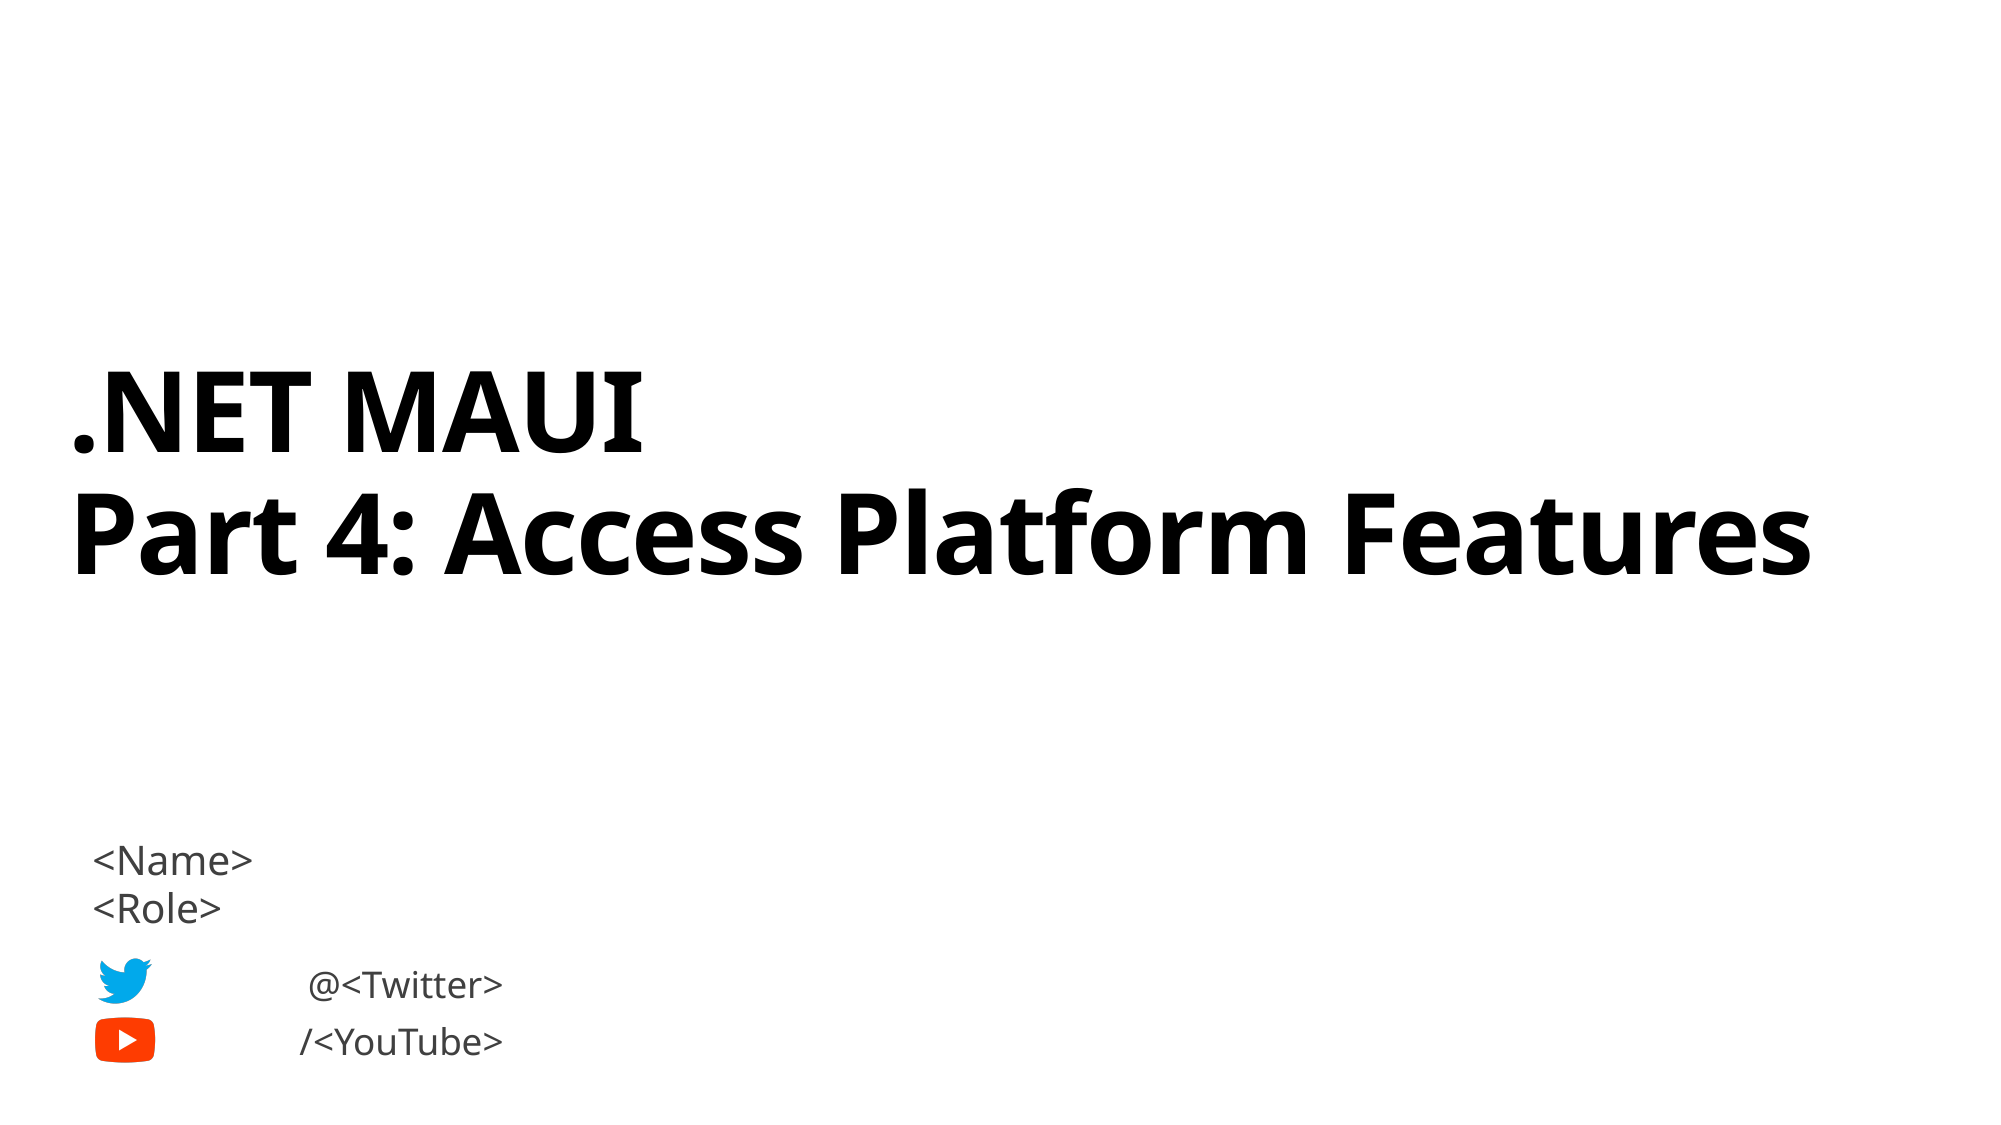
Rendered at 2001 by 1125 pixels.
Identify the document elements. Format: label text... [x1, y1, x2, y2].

text_box <Name> <Role> [89, 831, 1069, 935]
text_box @<Twitter> /<YouTube> [118, 940, 519, 1071]
picture [89, 954, 161, 1076]
title .NET MAUI Part 4: Access Platform Features [44, 340, 1956, 636]
